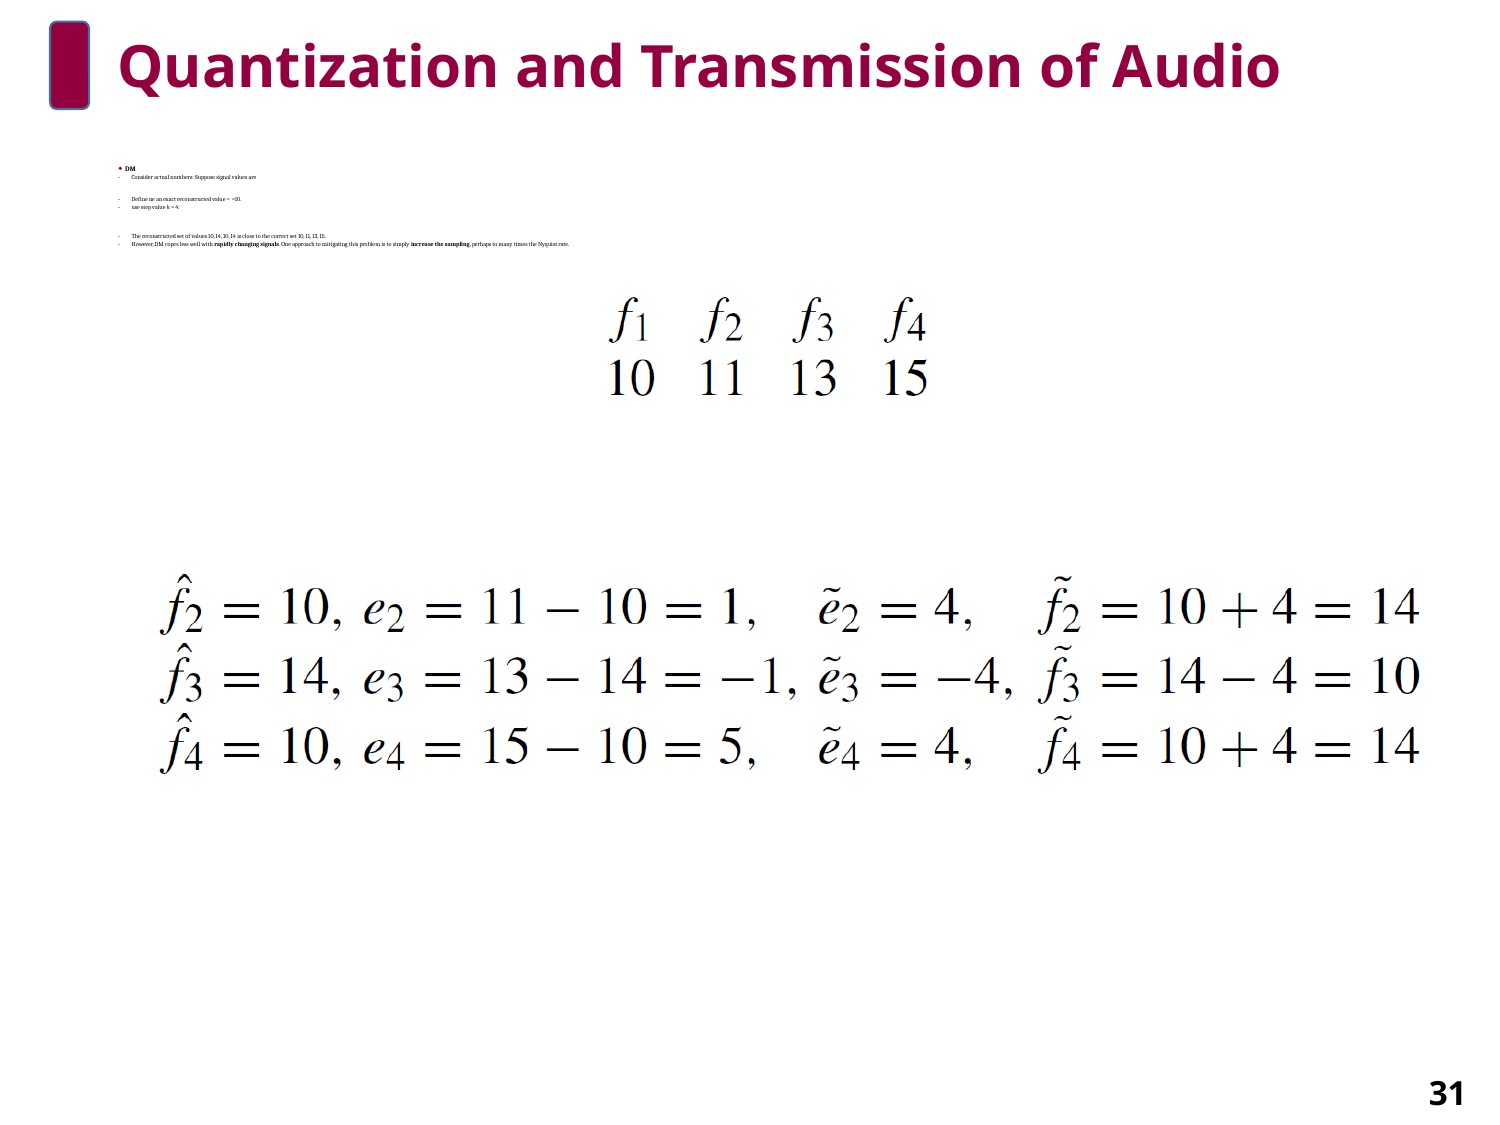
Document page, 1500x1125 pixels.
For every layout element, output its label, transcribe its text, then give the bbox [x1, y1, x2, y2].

title Quantization and Transmission of Audio [103, 30, 1397, 118]
picture [605, 282, 933, 408]
slide_number 31 [1384, 1065, 1500, 1125]
picture [155, 565, 1425, 777]
